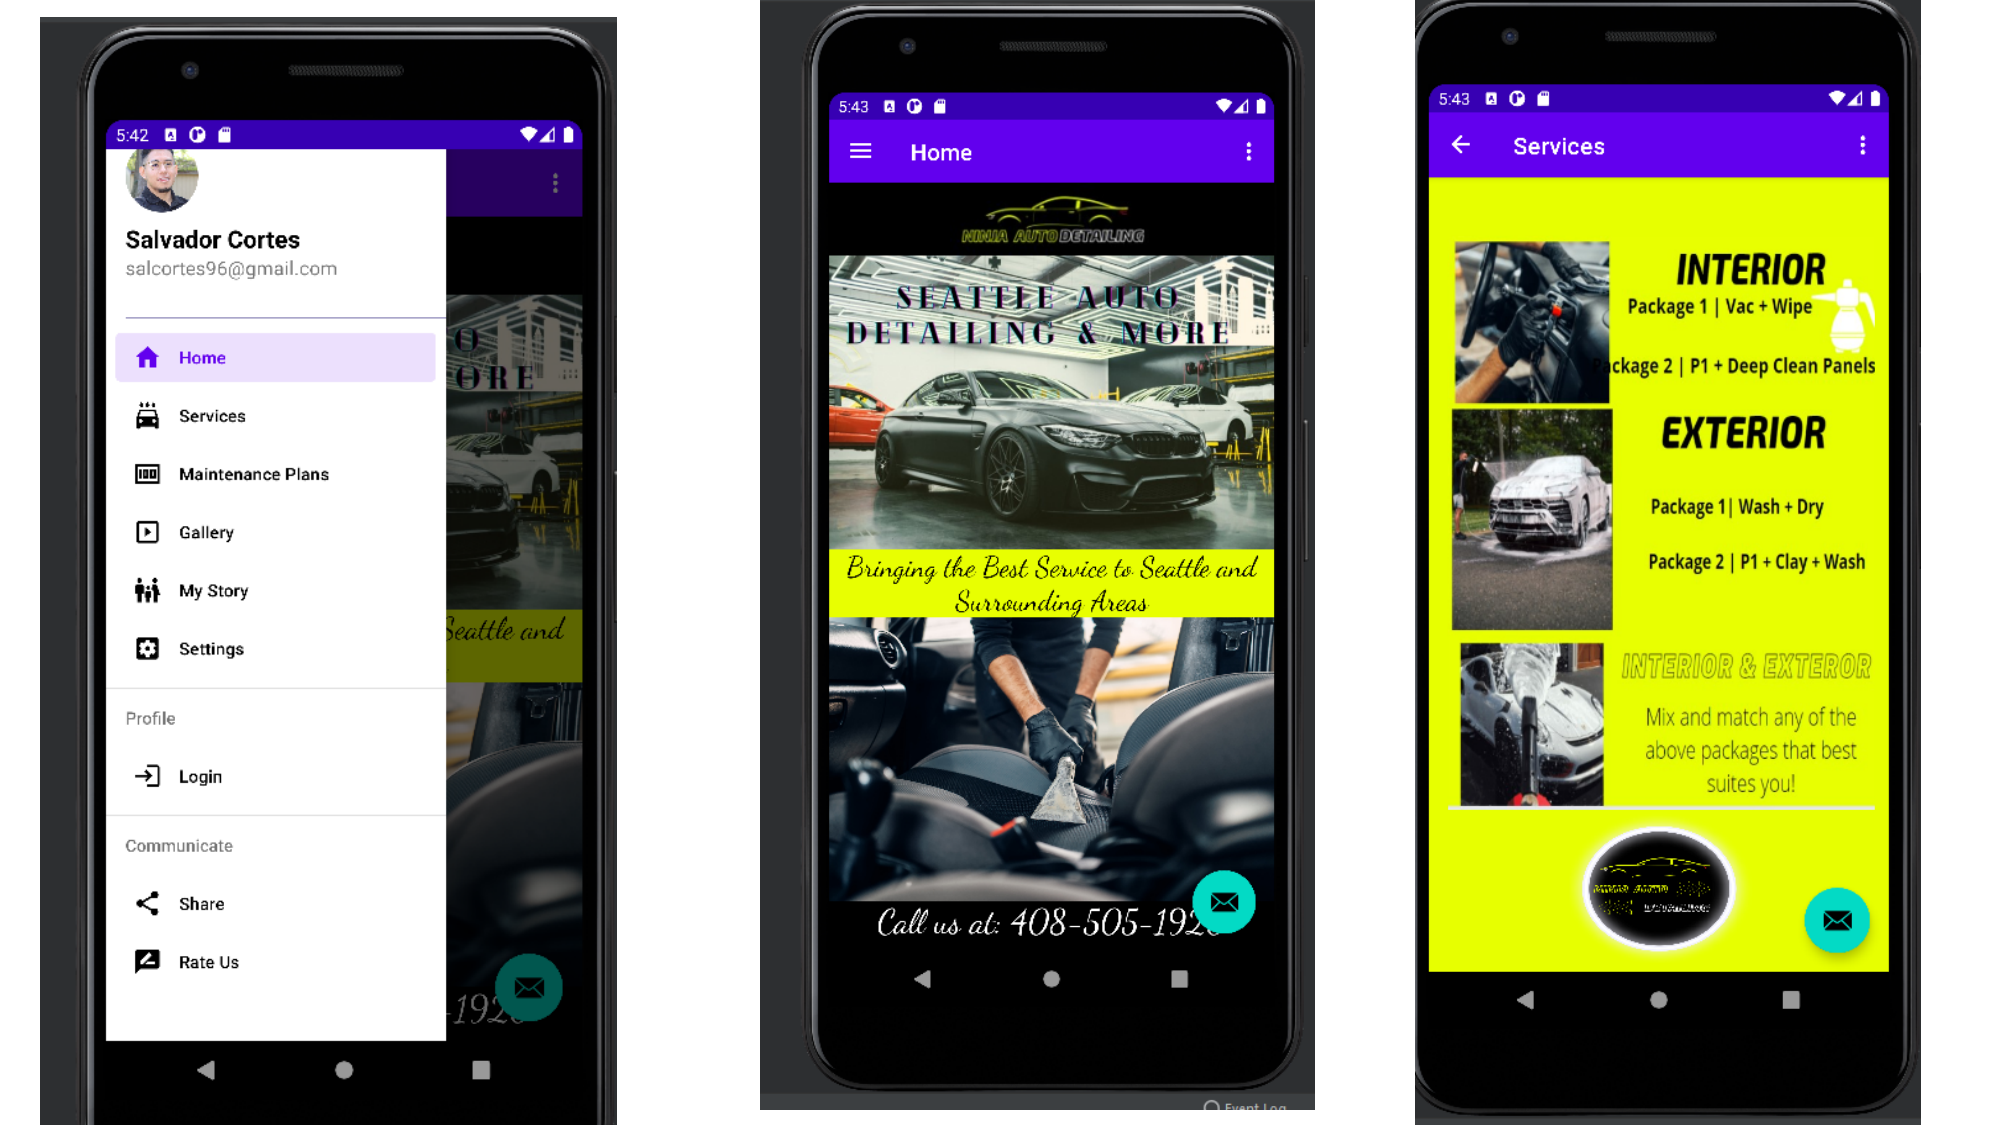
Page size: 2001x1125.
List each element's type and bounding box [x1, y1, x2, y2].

picture [1415, 0, 1921, 1125]
picture [40, 17, 617, 1125]
picture [760, 0, 1315, 1110]
